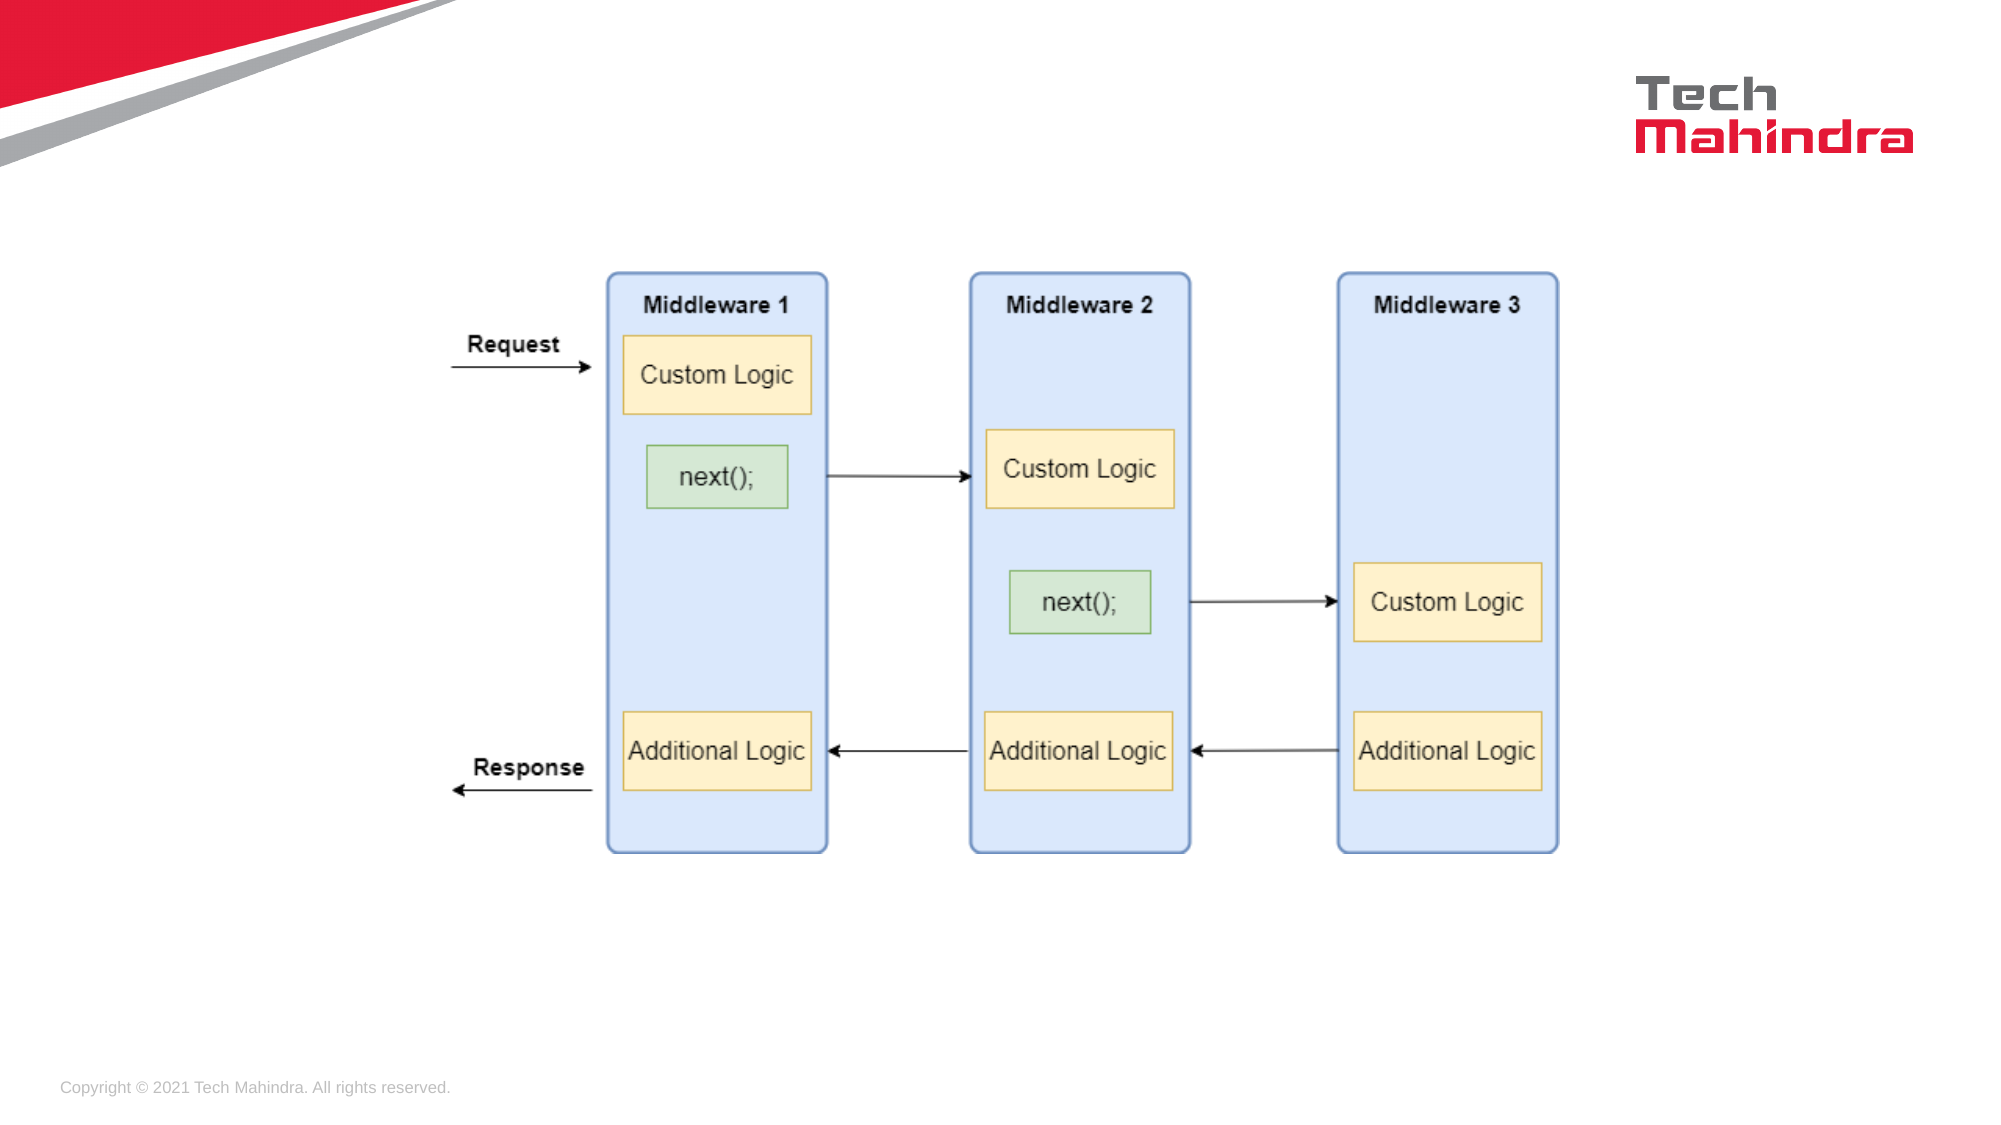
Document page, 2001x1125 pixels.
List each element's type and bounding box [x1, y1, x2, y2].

picture [0, 0, 459, 167]
picture [440, 271, 1560, 854]
picture [1636, 76, 1913, 153]
